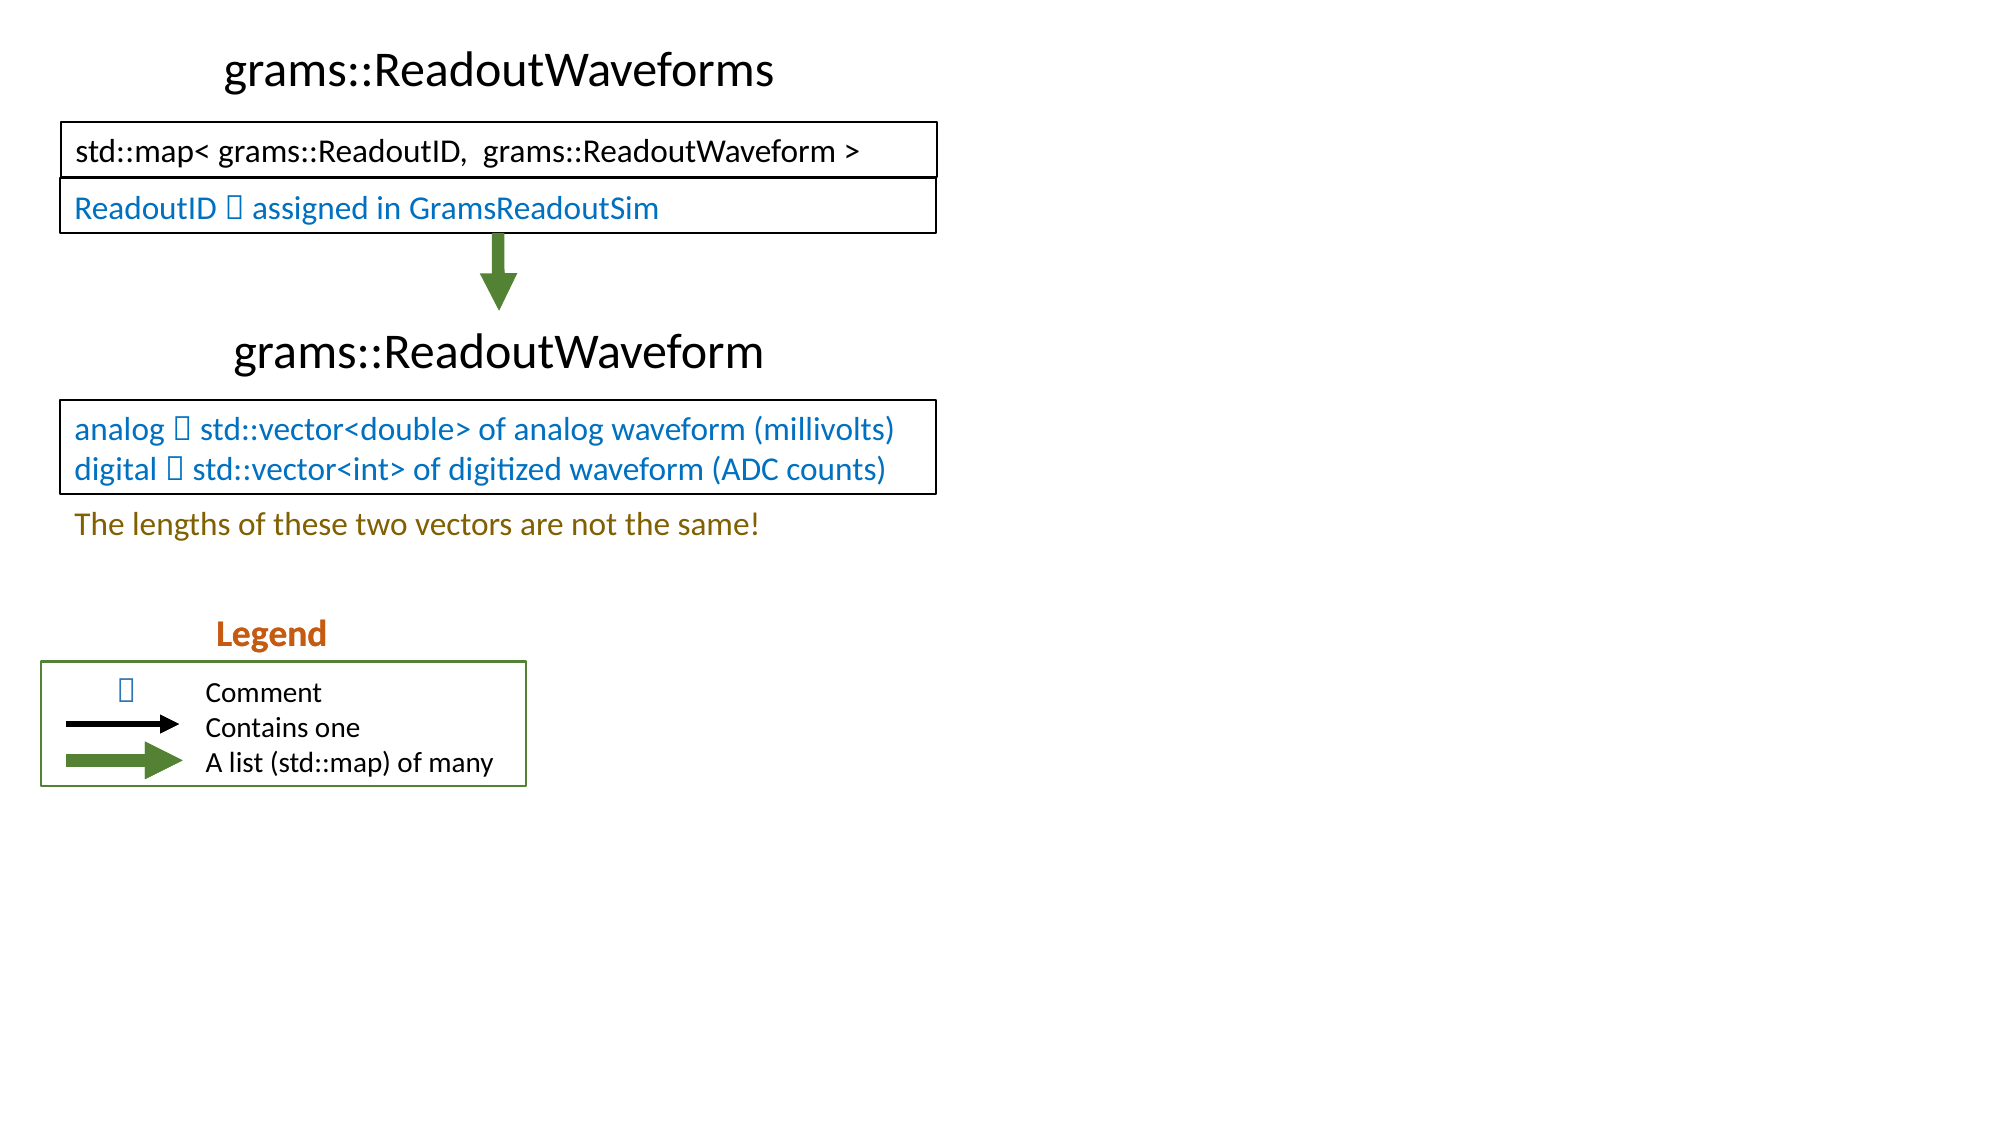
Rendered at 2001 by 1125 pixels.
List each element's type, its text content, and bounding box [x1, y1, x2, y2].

text_box ReadoutID  assigned in GramsReadoutSim [59, 178, 937, 233]
text_box grams::ReadoutWaveforms [60, 28, 938, 104]
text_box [41, 601, 527, 788]
text_box grams::ReadoutWaveform [60, 310, 938, 386]
text_box std::map< grams::ReadoutID, grams::ReadoutWaveform > [60, 122, 938, 177]
text_box The lengths of these two vectors are not the same! [59, 494, 937, 550]
text_box analog  std::vector<double> of analog waveform (millivolts) digital  std::vector<int> of digitized waveform (ADC counts) [59, 399, 937, 494]
